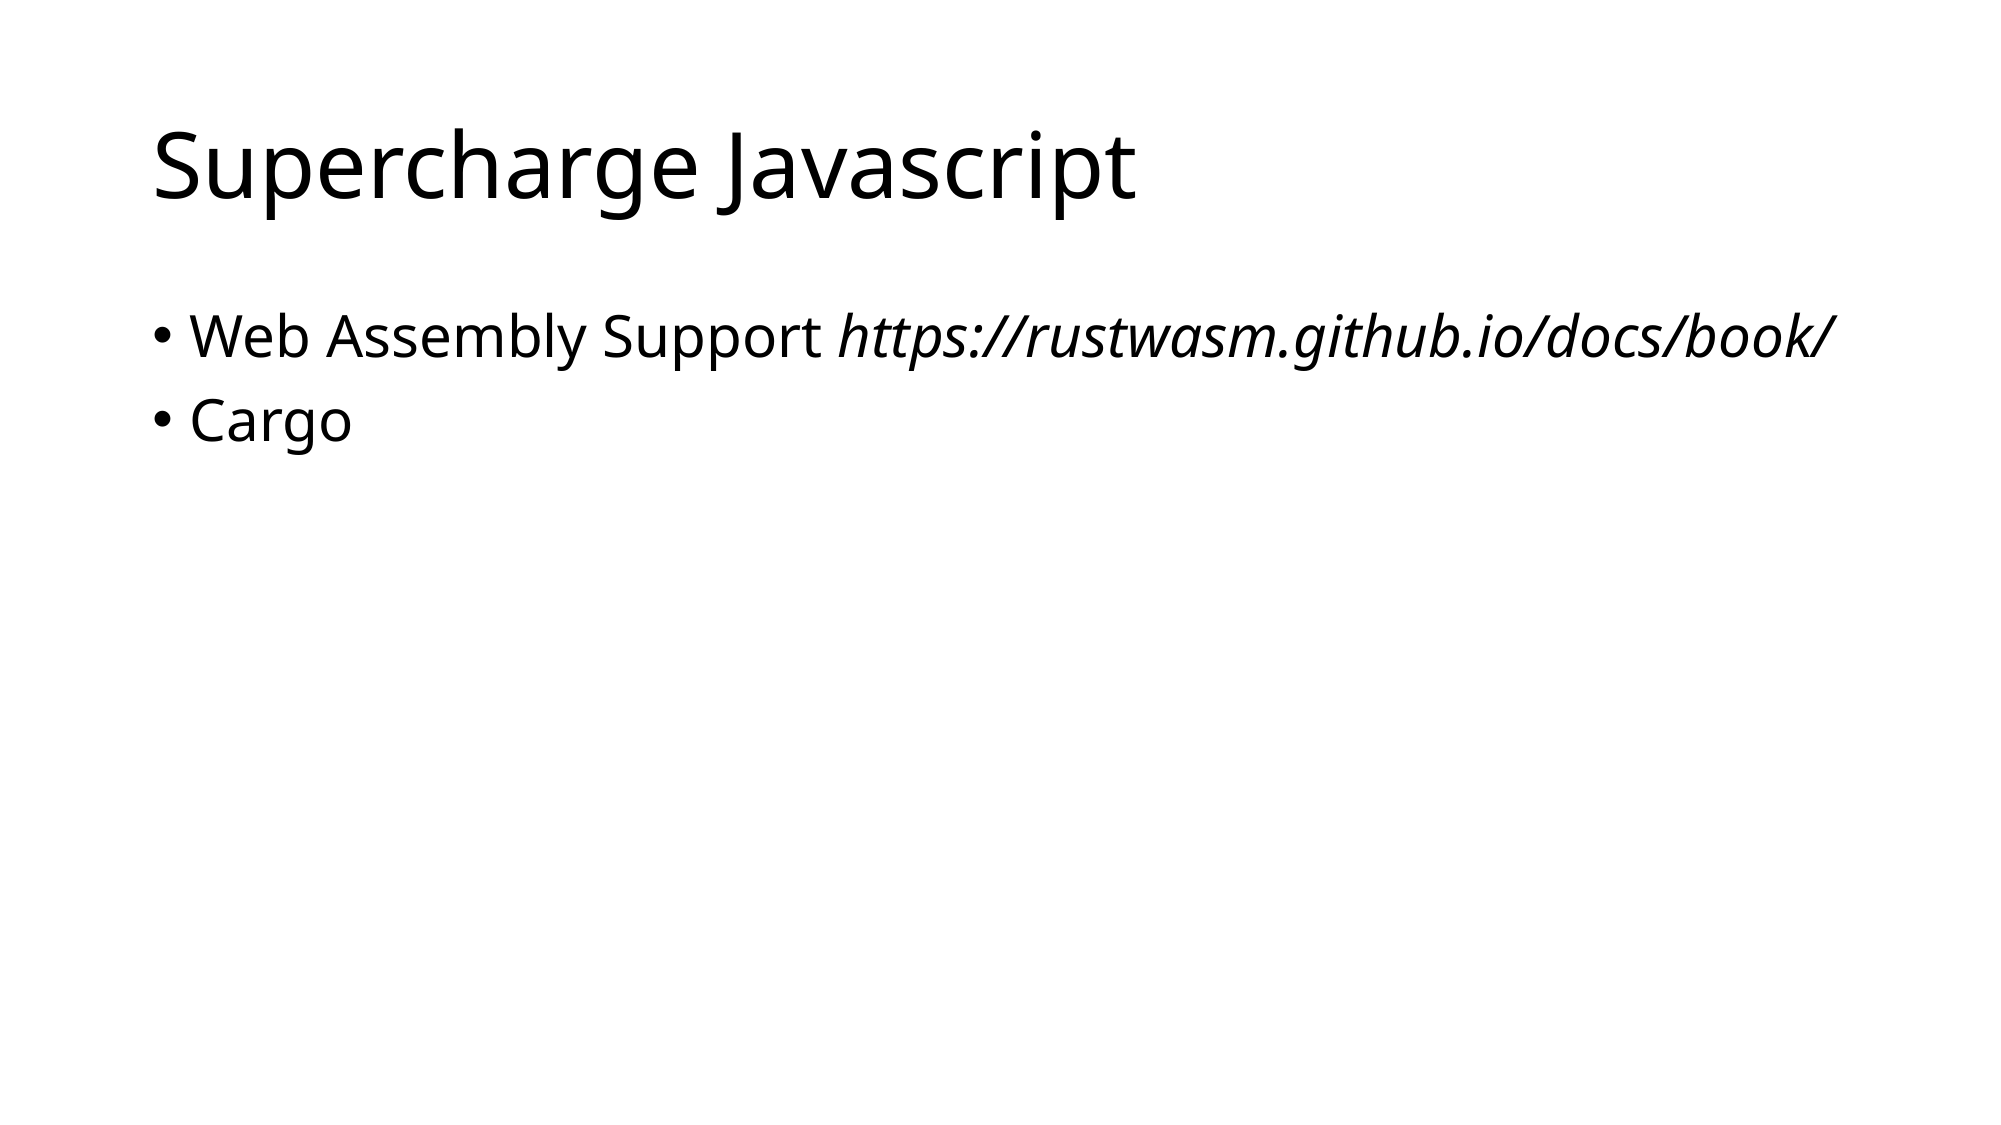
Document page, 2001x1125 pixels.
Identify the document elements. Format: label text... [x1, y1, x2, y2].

list Web Assembly Support https://rustwasm.github.io/docs/book/ Cargo [137, 299, 1863, 1014]
title Supercharge Javascript [137, 59, 1863, 278]
